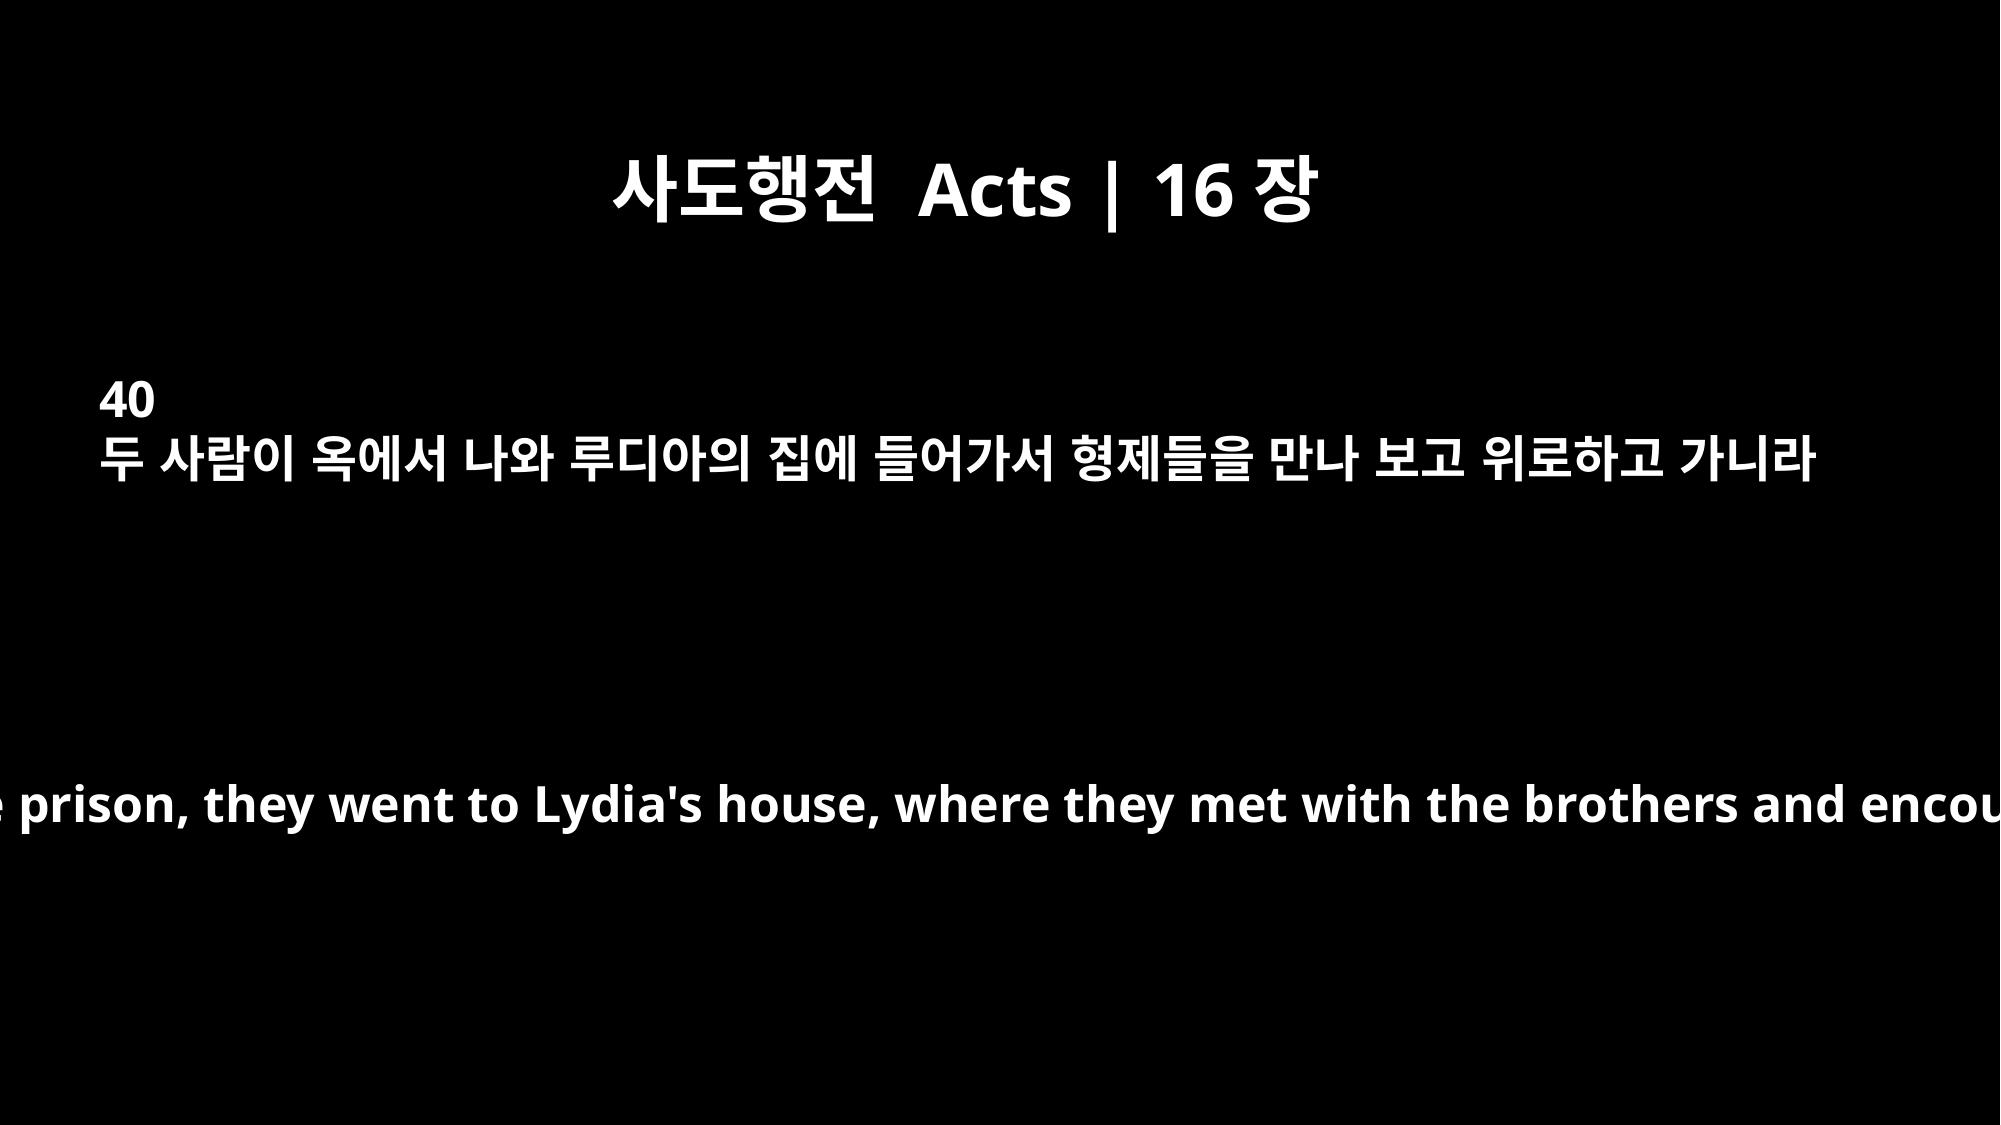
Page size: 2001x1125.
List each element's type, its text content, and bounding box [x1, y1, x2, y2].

text_box 40 두 사람이 옥에서 나와 루디아의 집에 들어가서 형제들을 만나 보고 위로하고 가니라 [84, 359, 1833, 495]
text_box After Paul and Silas came out of the prison, they went to Lydia's house, where they met with the brothers and encouraged them. Then they left. [0, 764, 2000, 840]
text_box 사도행전 Acts | 16장 [596, 136, 1336, 239]
